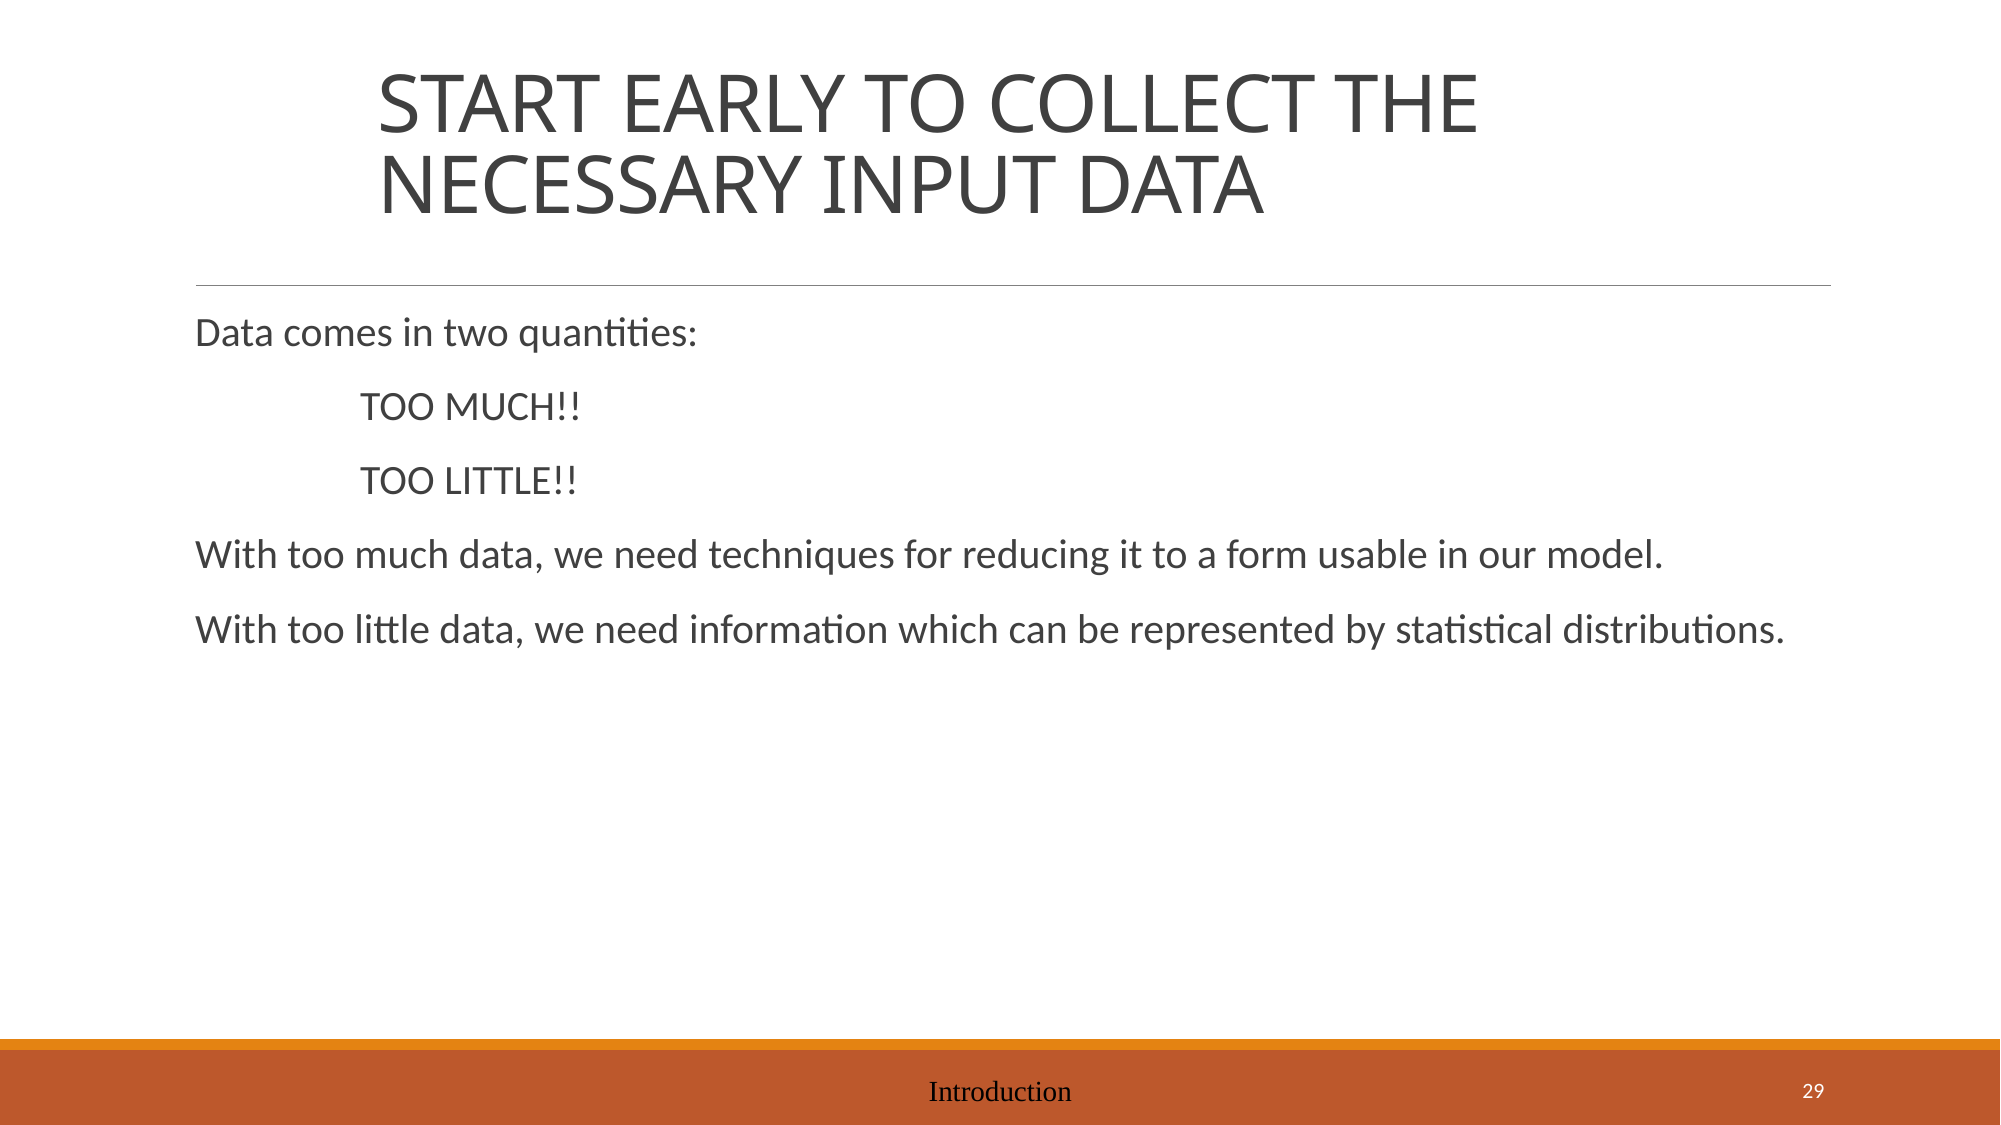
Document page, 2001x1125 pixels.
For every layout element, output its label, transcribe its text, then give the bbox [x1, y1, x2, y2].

footer Introduction [604, 1059, 1396, 1120]
slide_number 29 [1624, 1059, 1840, 1120]
title START EARLY TO COLLECT THE NECESSARY INPUT DATA [362, 56, 1713, 238]
list Data comes in two quantities: TOO MUCH!! TOO LITTLE!! With too much data, we need techniques for reducing it to a form usable in our model. With too little data, we need information which can be represented by statistical distributions. [180, 302, 1830, 963]
